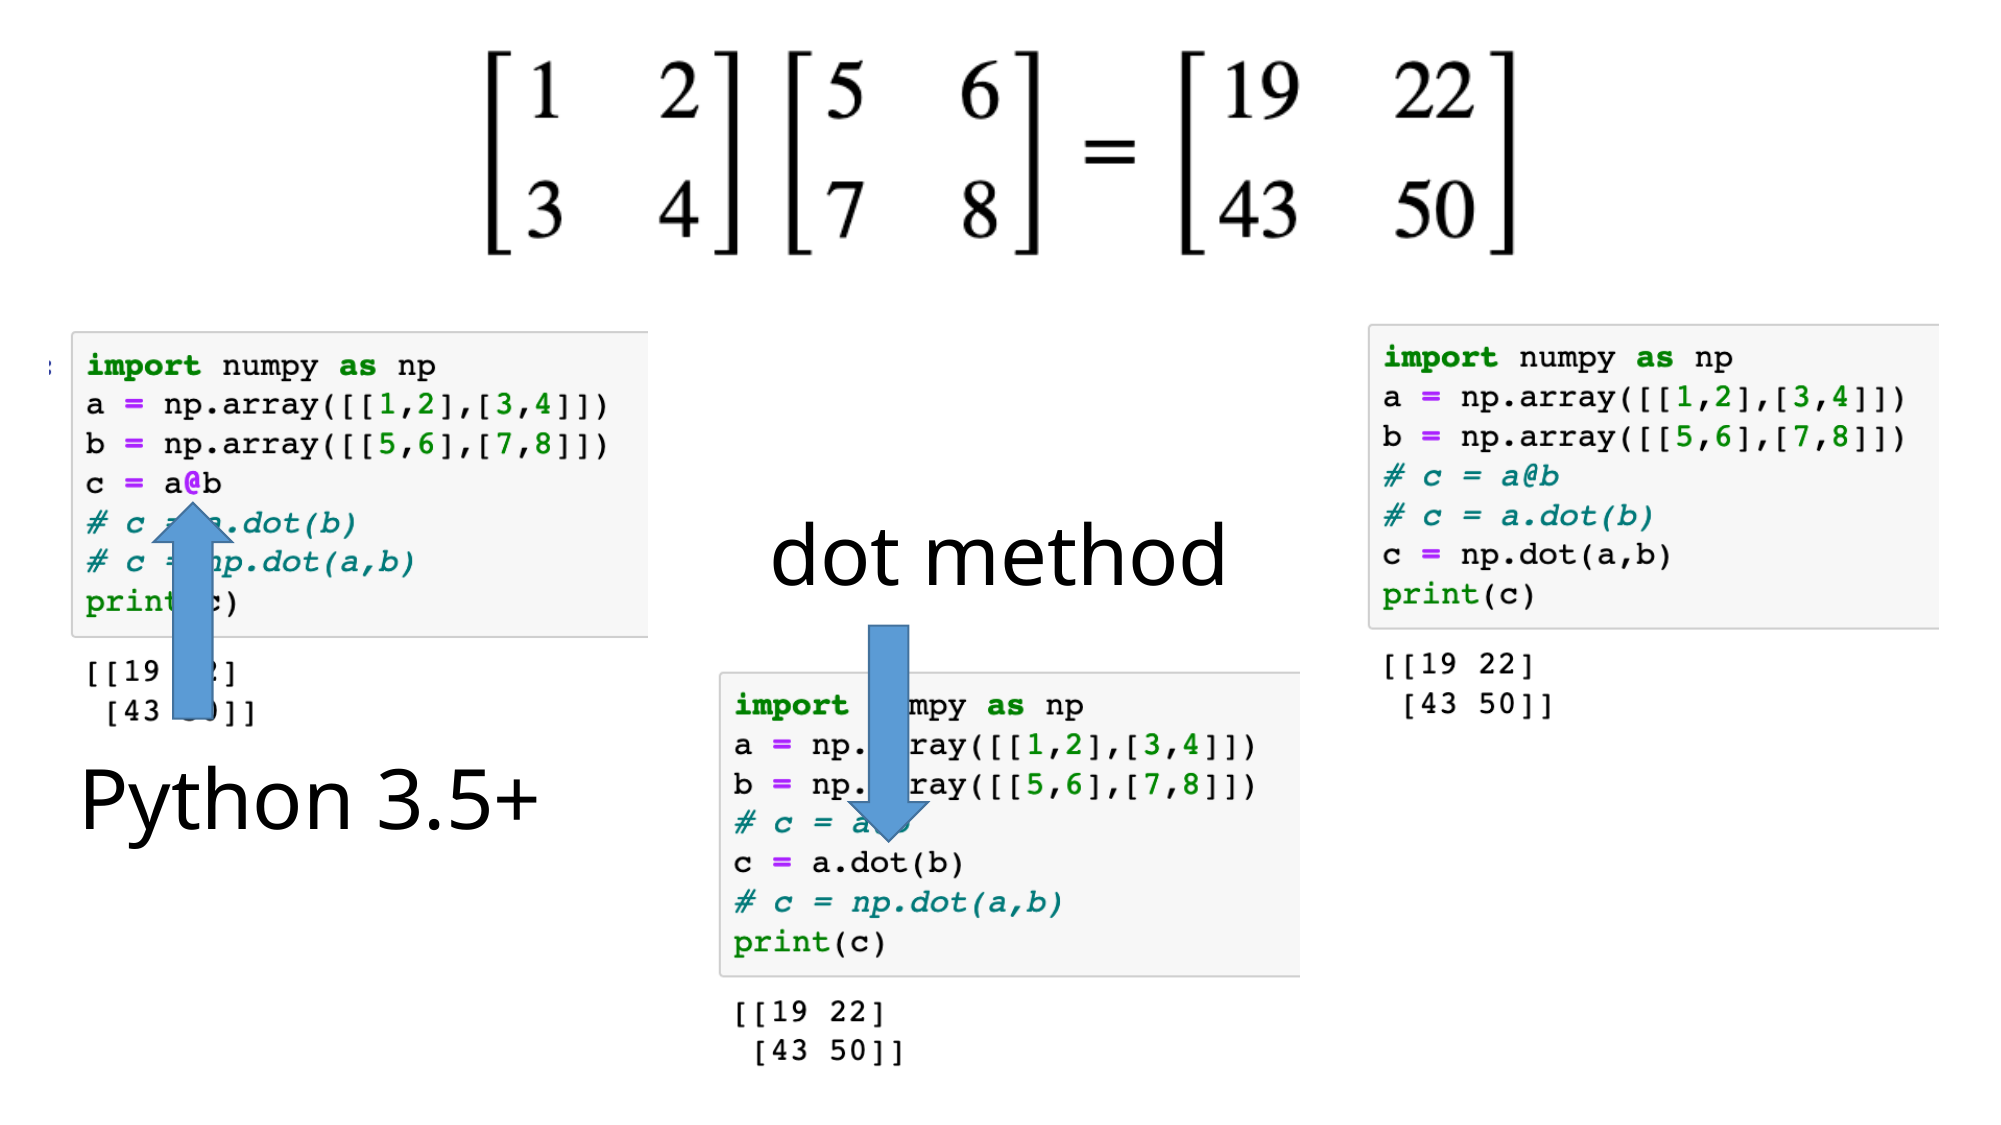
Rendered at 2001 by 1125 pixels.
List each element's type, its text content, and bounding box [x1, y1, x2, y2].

picture [1348, 305, 1939, 758]
picture [49, 305, 648, 756]
picture [699, 655, 1300, 1087]
picture [446, 7, 1557, 288]
text_box dot method [754, 494, 1246, 610]
text_box Python 3.5+ [64, 756, 633, 854]
text_box [867, 624, 910, 655]
